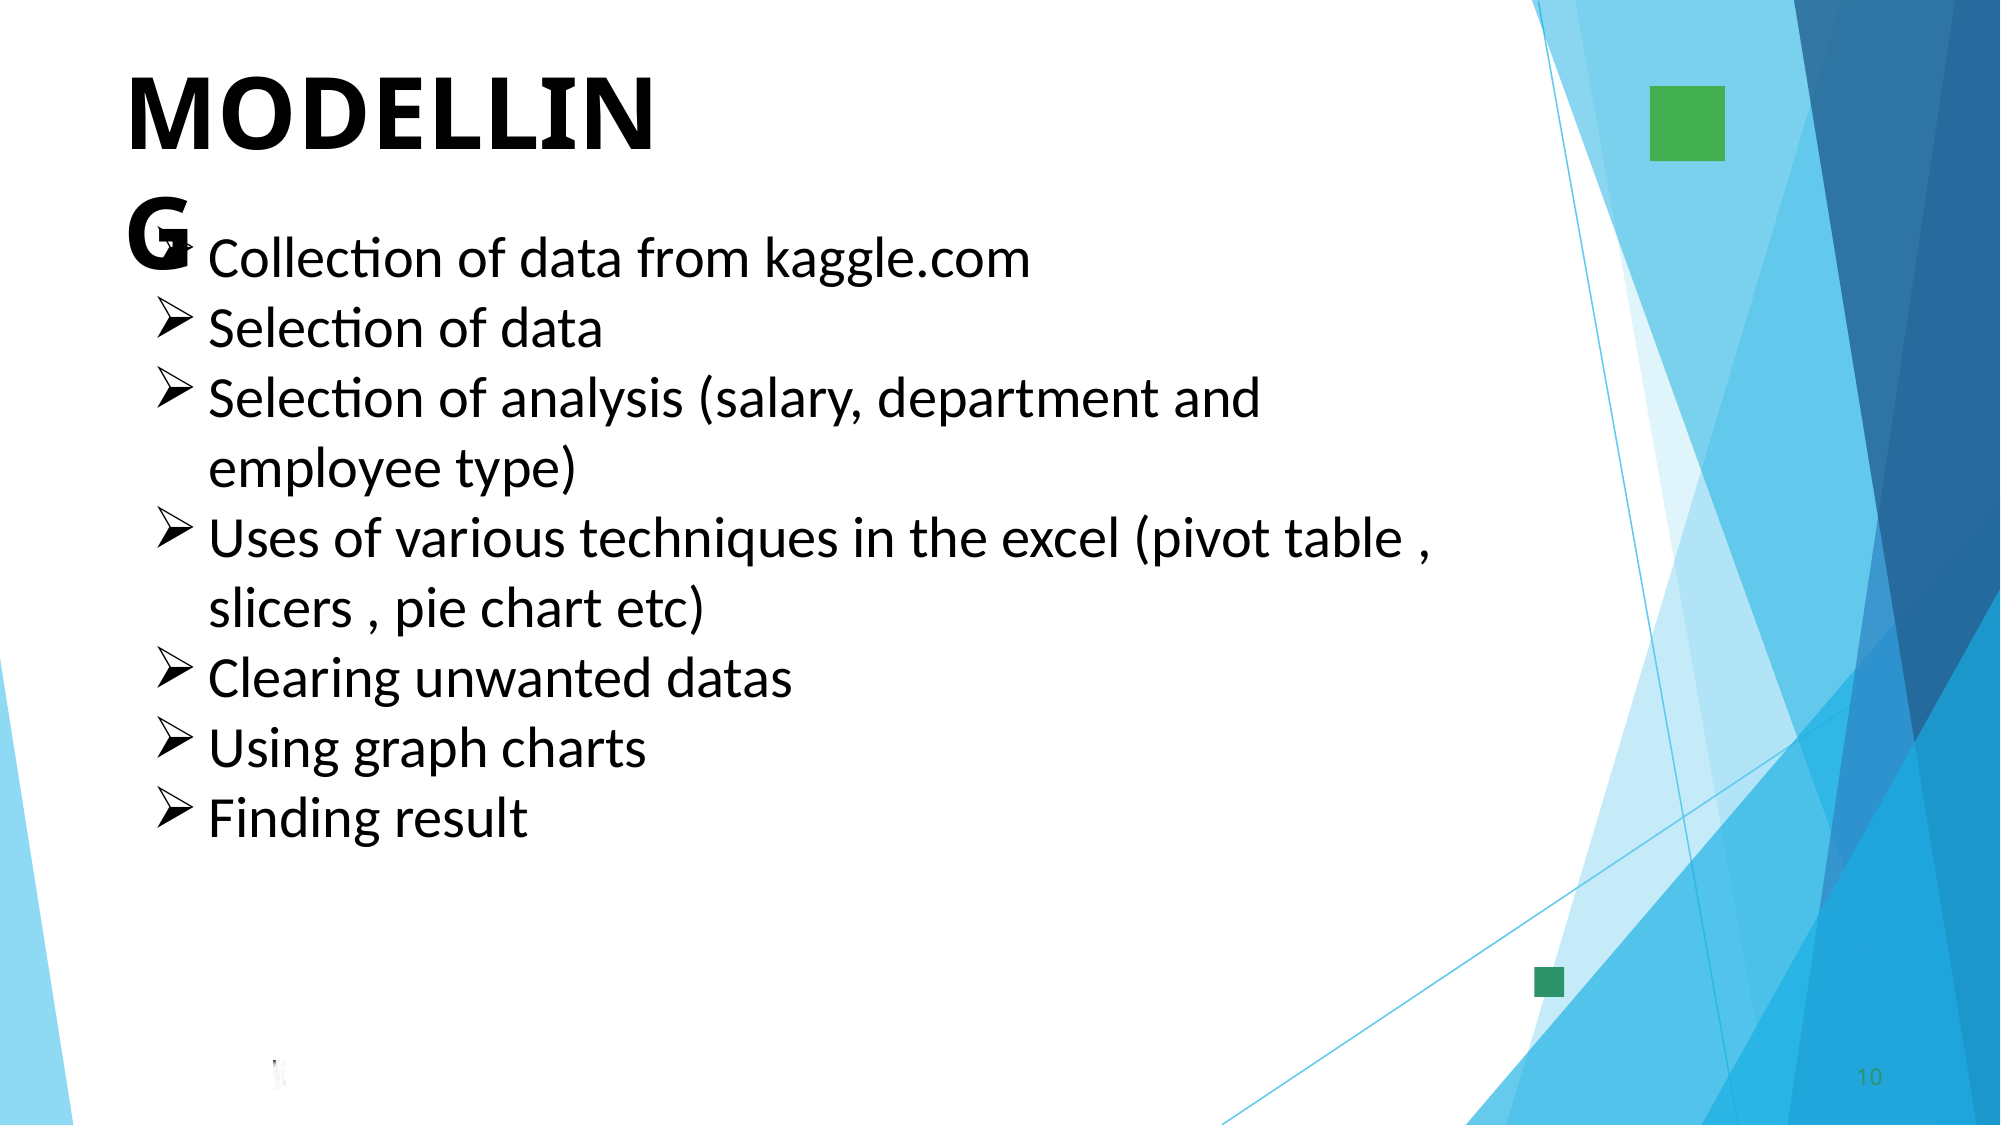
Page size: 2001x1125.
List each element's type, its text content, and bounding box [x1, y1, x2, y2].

text_box [1534, 967, 1565, 997]
picture [273, 1060, 286, 1090]
text_box 10 [1849, 1061, 1888, 1095]
text_box Collection of data from kaggle.com Selection of data Selection of analysis (salary, department and employee type) Uses of various techniques in the excel (pivot table , slicers , pie chart etc) Clearing unwanted datas Using graph charts Finding result [137, 212, 1450, 857]
text_box MODELLING [121, 47, 664, 290]
text_box [1649, 86, 1725, 162]
